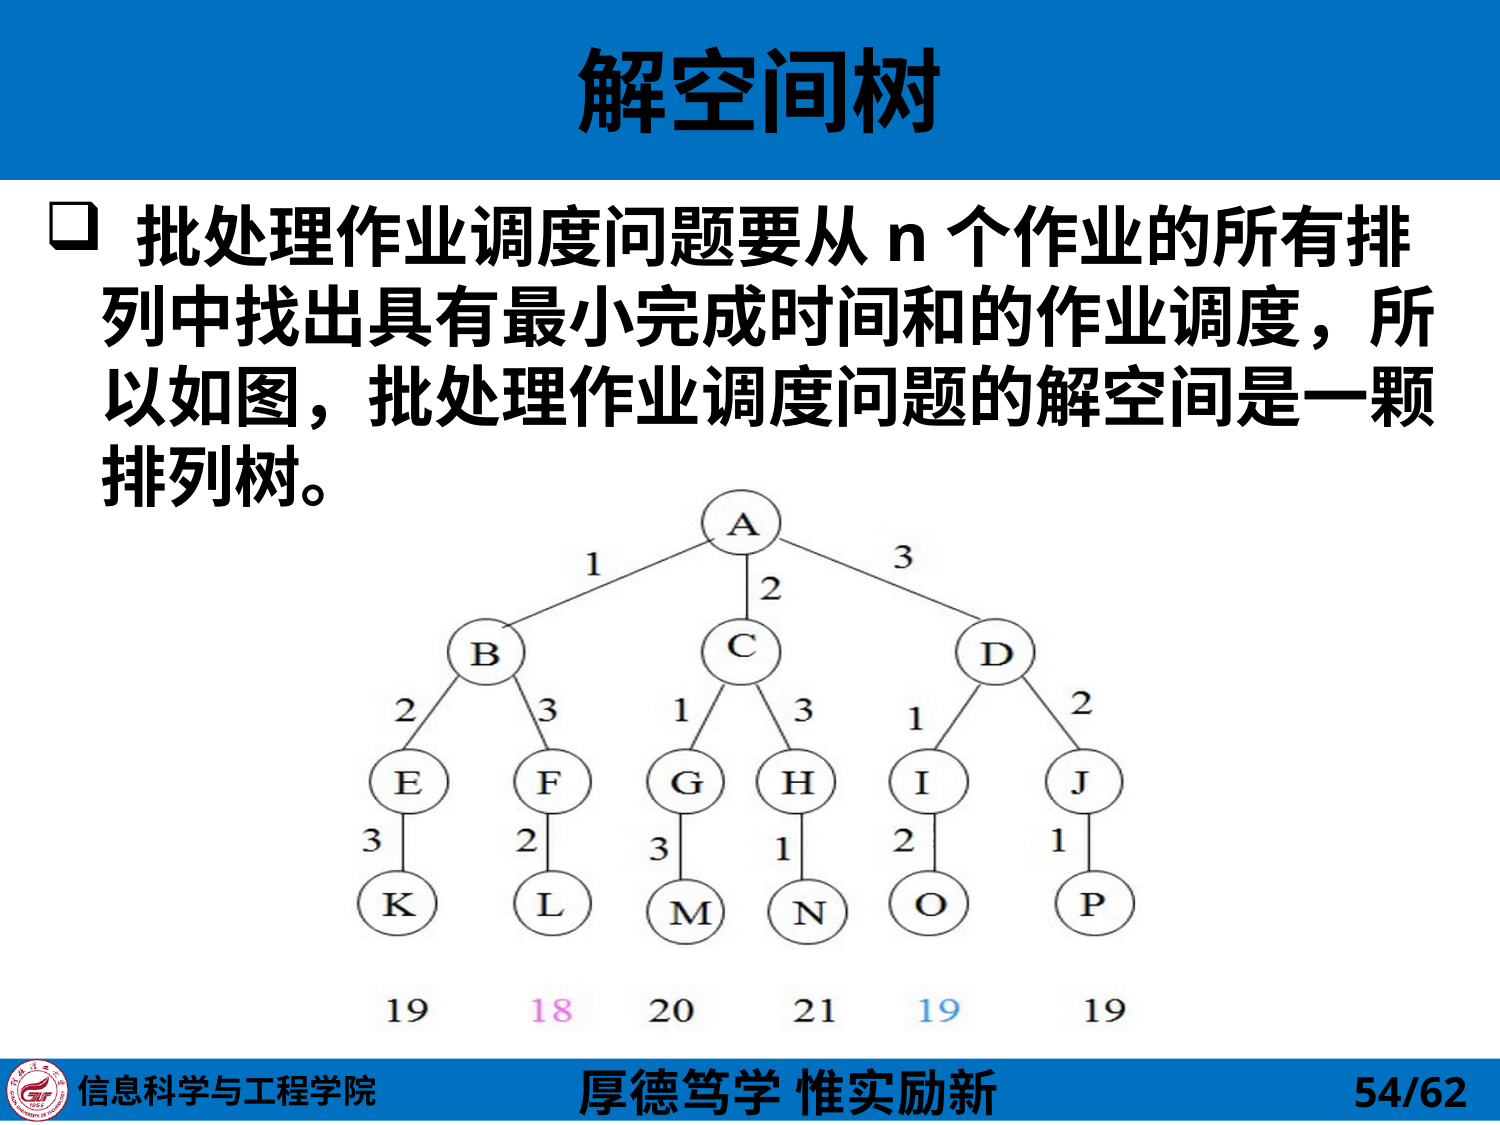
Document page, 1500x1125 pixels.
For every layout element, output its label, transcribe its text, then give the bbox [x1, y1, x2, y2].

picture [350, 482, 1170, 1042]
slide_number 54/62 [1132, 1058, 1483, 1121]
list 批处理作业调度问题要从n个作业的所有排列中找出具有最小完成时间和的作业调度，所以如图，批处理作业调度问题的解空间是一颗排列树。 [29, 187, 1471, 1046]
picture [5, 1058, 69, 1122]
title 解空间树 [85, 0, 1436, 183]
